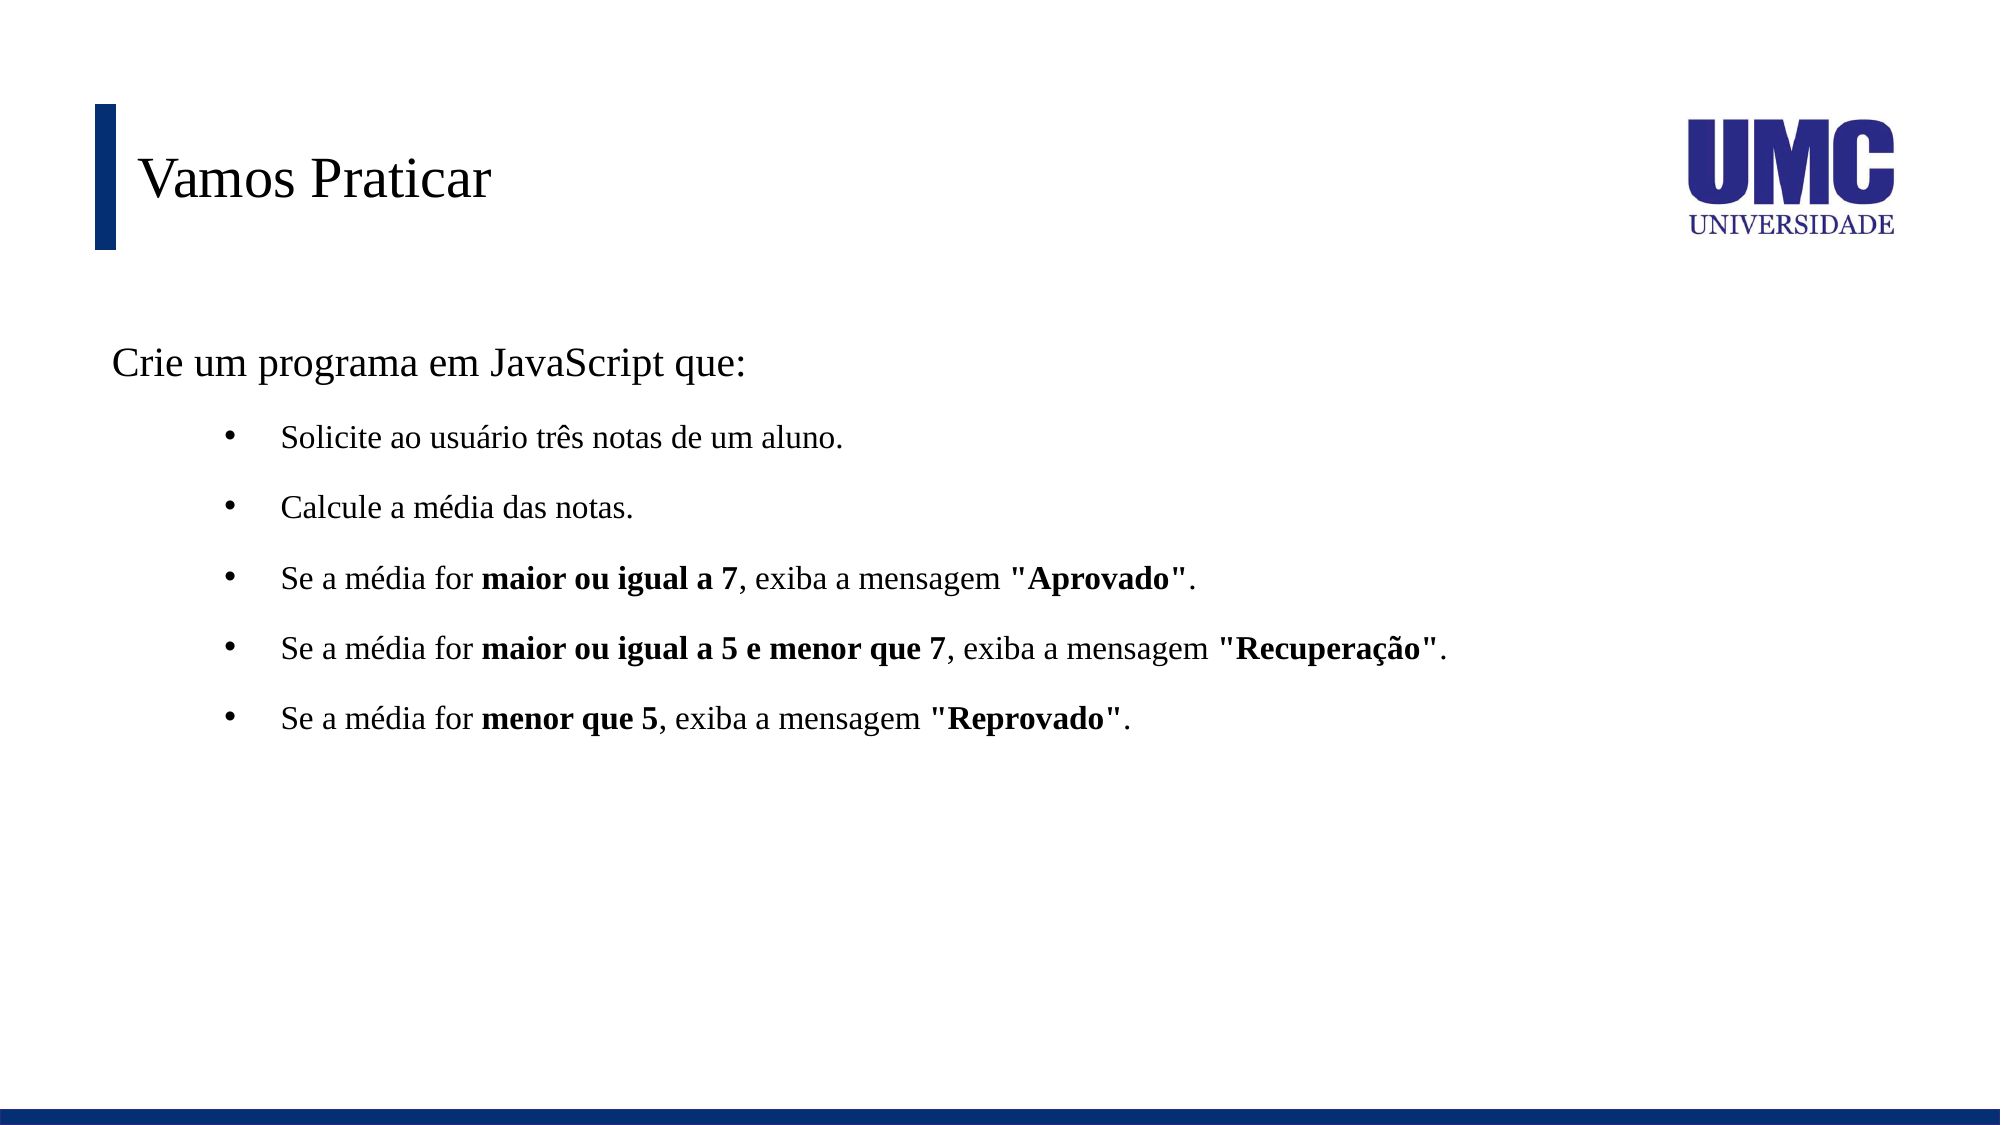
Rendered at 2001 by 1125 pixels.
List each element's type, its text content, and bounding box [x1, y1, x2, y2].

picture [1686, 117, 1896, 237]
list Crie um programa em JavaScript que: Solicite ao usuário três notas de um aluno. Calcule a média das notas. Se a média for maior ou igual a 7, exiba a mensagem "Aprovado". Se a média for maior ou igual a 5 e menor que 7, exiba a mensagem "Recuperação". Se a média for menor que 5, exiba a mensagem "Reprovado". [97, 302, 1903, 1017]
title Vamos Praticar [122, 140, 1667, 214]
picture [1, 1110, 1999, 1124]
picture [95, 104, 116, 250]
